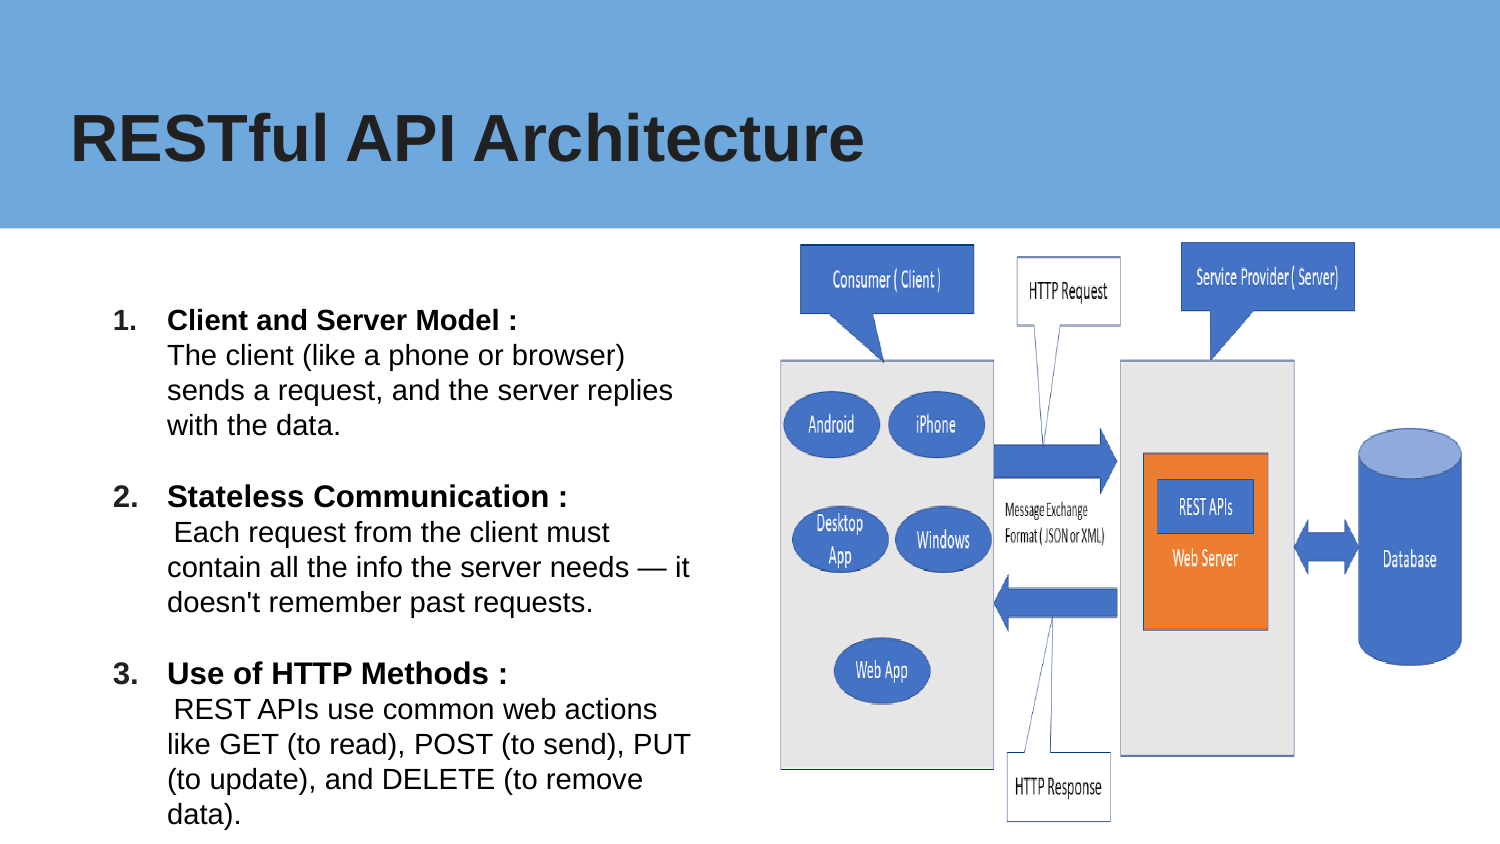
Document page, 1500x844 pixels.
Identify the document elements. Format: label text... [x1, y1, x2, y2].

text_box Client and Server Model : The client (like a phone or browser) sends a request, and the server replies with the data. Stateless Communication : Each request from the client must contain all the info the server needs — it doesn't remember past requests. Use of HTTP Methods : REST APIs use common web actions like GET (to read), POST (to send), PUT (to update), and DELETE (to remove data). [2, 286, 725, 828]
picture [768, 234, 1476, 844]
title RESTful API Architecture [0, 0, 1500, 229]
